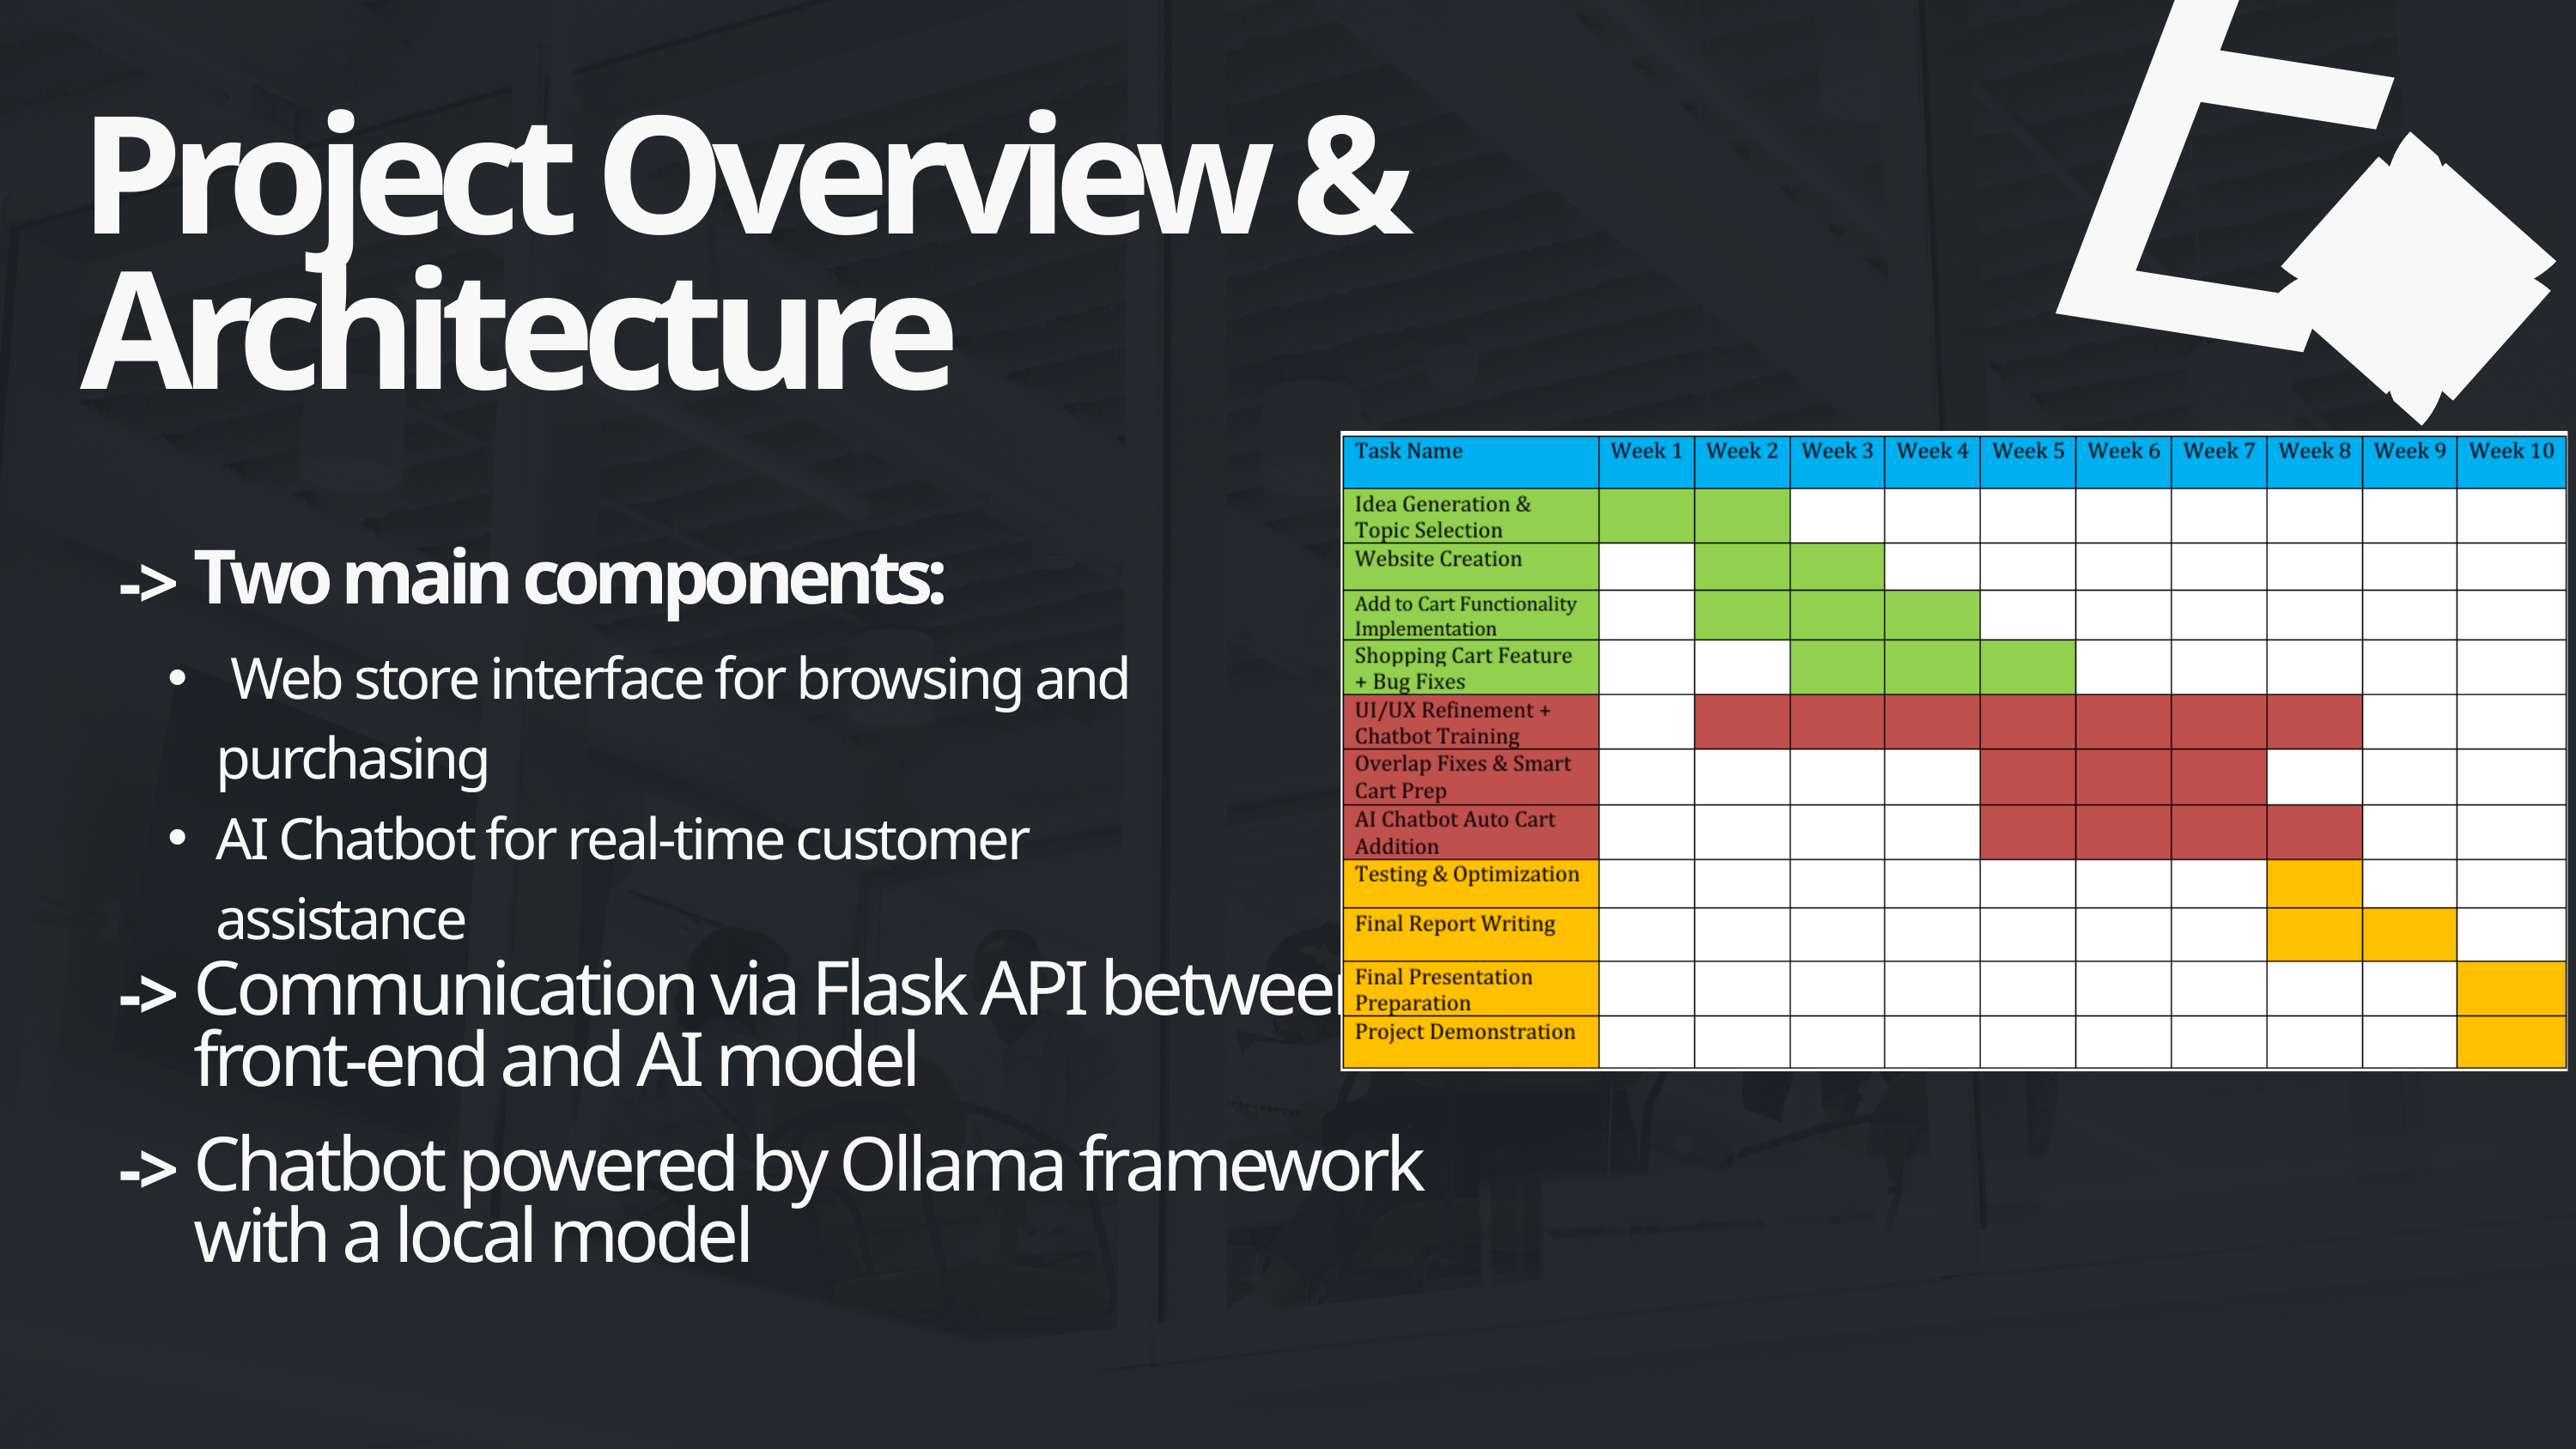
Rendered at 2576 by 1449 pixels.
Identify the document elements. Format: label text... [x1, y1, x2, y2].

text_box [0, 0, 2576, 1449]
text_box Project Overview & Architecture [80, 111, 1810, 422]
text_box [1340, 431, 2568, 1071]
text_box Communication via Flask API between front-end and AI model [193, 959, 1439, 1102]
text_box -> [118, 934, 179, 1035]
text_box Two main components: [193, 547, 1223, 619]
text_box -> [118, 523, 179, 624]
text_box [2263, 126, 2568, 431]
text_box Web store interface for browsing and purchasing AI Chatbot for real-time customer assistance [118, 630, 1210, 951]
text_box -> [118, 1109, 179, 1210]
text_box Chatbot powered by Ollama framework with a local model [193, 1135, 1439, 1277]
text_box E [2008, 0, 2536, 431]
